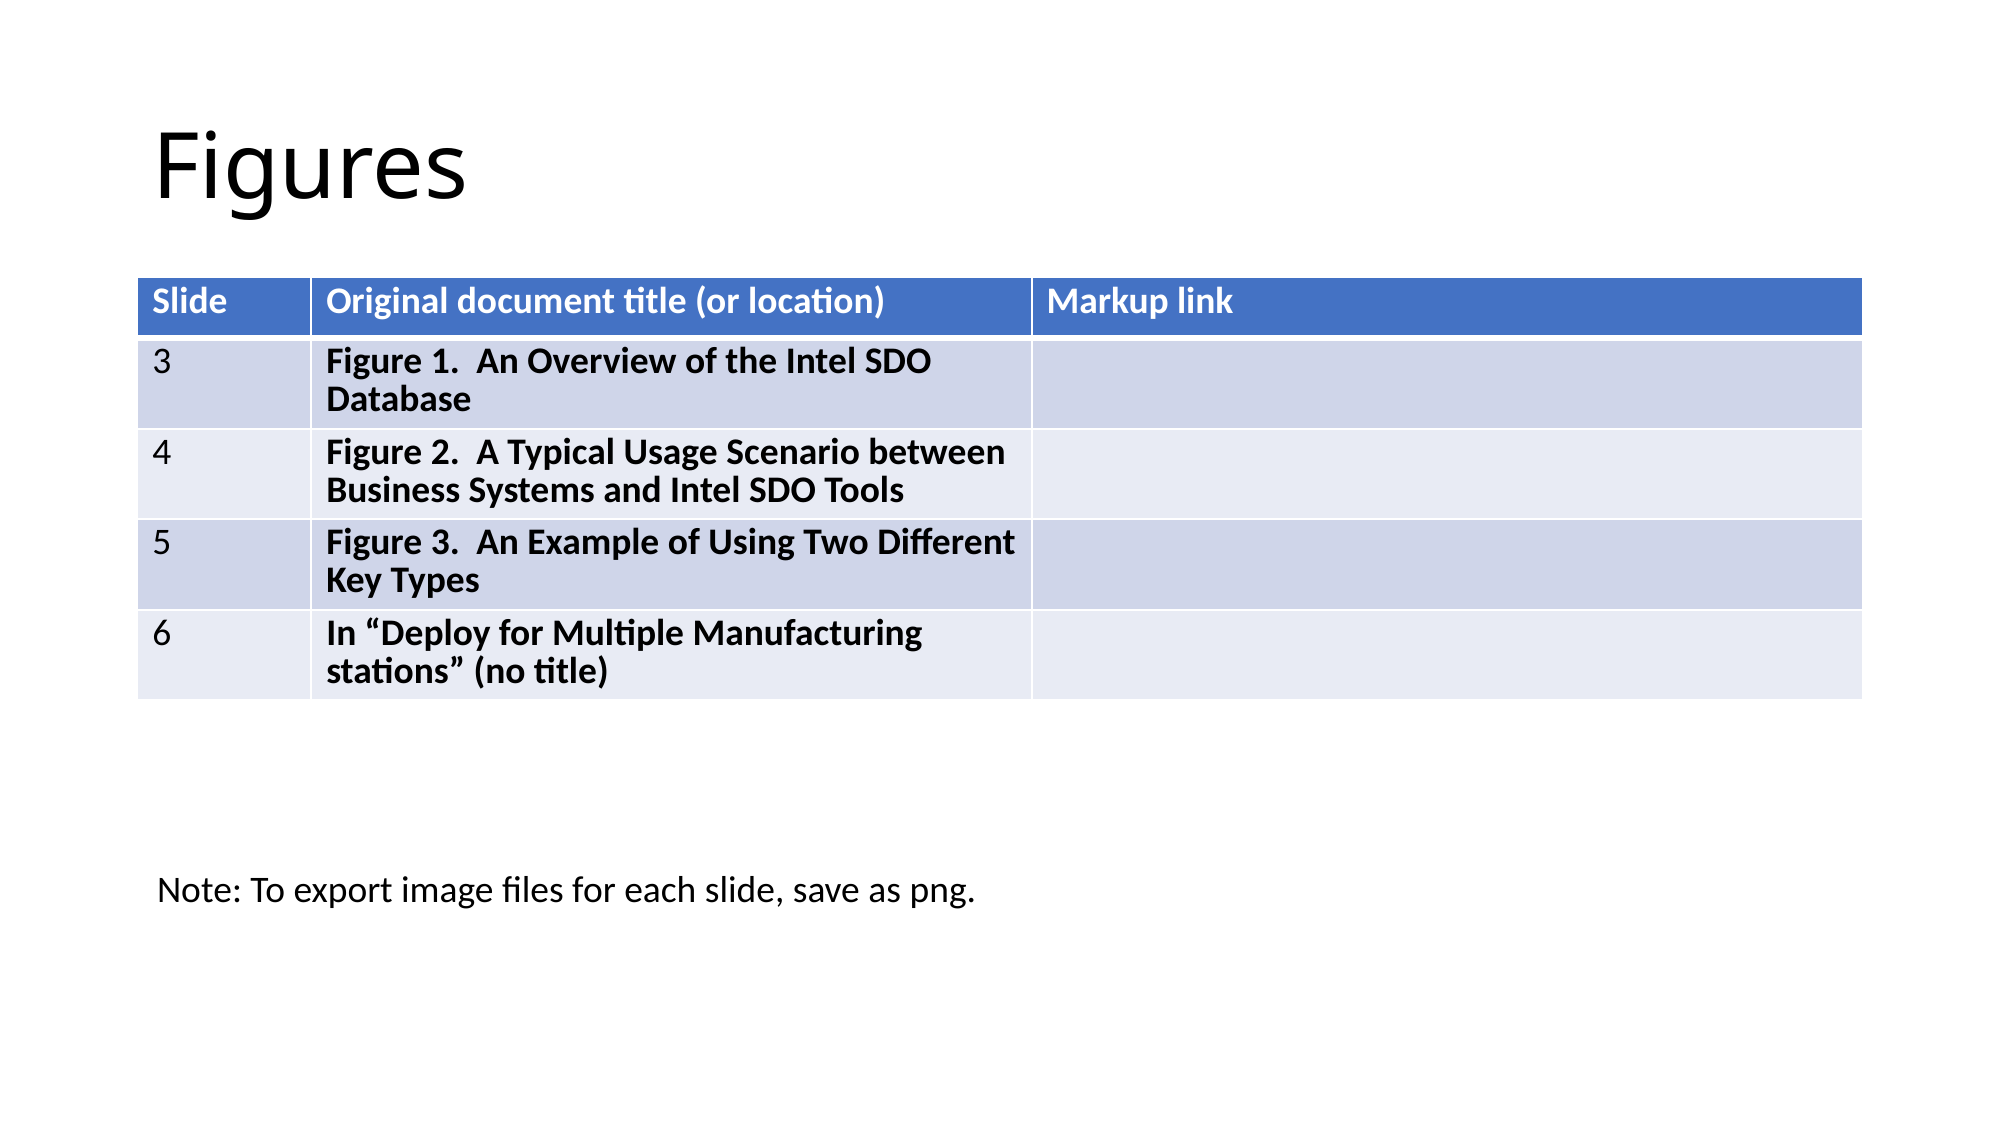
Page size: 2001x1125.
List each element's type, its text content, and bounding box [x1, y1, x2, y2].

table_cell 6 [138, 611, 310, 699]
text_box Note: To export image files for each slide, save as png. [142, 857, 993, 918]
table_cell [1033, 430, 1862, 518]
table_cell Figure 2. A Typical Usage Scenario between Business Systems and Intel SDO Tools [312, 430, 1031, 518]
table_cell [1033, 611, 1862, 699]
table_cell 5 [138, 520, 310, 609]
table_cell 3 [138, 341, 310, 428]
table_cell 4 [138, 430, 310, 518]
table_cell [1033, 341, 1862, 428]
table_cell Figure 3. An Example of Using Two Different Key Types [312, 520, 1031, 609]
title Figures [137, 59, 1863, 276]
table_cell In “Deploy for Multiple Manufacturing stations” (no title) [312, 611, 1031, 699]
table_cell [1033, 520, 1862, 609]
table_header Original document title (or location) [312, 278, 1031, 335]
table_header Slide [138, 278, 310, 335]
table_cell Figure 1. An Overview of the Intel SDO Database [312, 341, 1031, 428]
table_header Markup link [1033, 278, 1862, 335]
